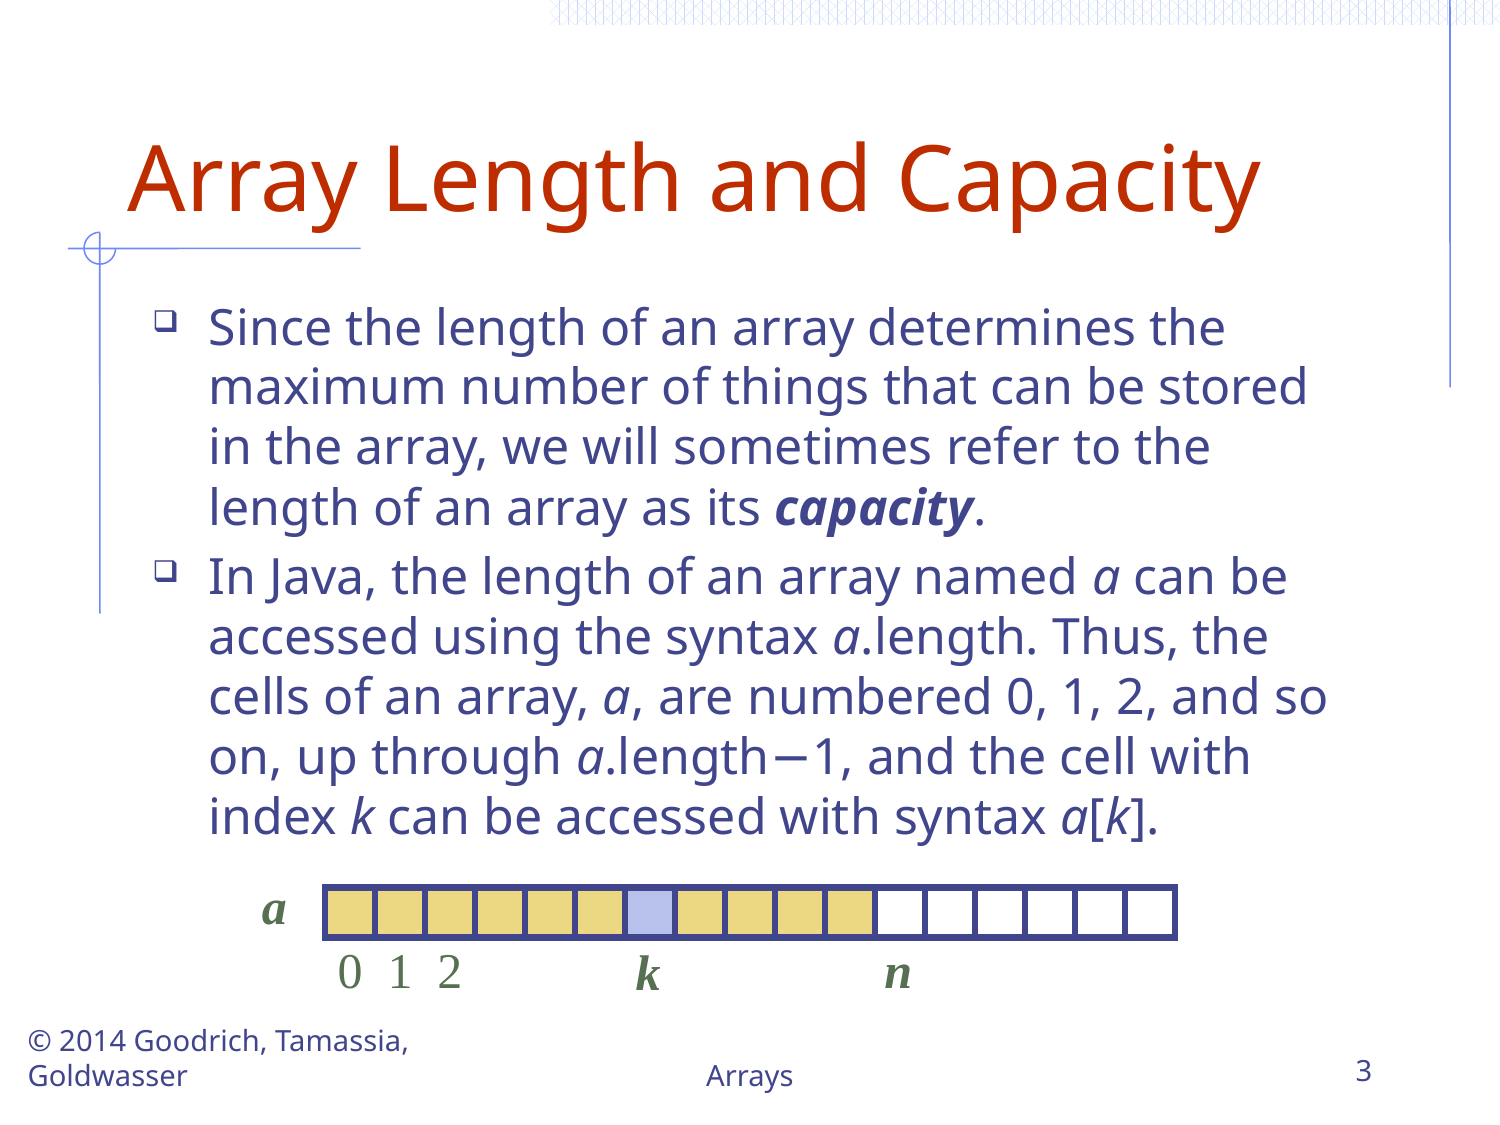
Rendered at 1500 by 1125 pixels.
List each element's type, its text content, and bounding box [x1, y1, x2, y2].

text_box [875, 887, 924, 938]
text_box [425, 887, 474, 938]
text_box 0 [337, 938, 363, 999]
text_box [575, 887, 624, 938]
text_box [324, 887, 375, 938]
text_box [474, 887, 525, 938]
text_box 1 [387, 938, 413, 999]
text_box 2 [437, 938, 463, 999]
text_box [1074, 887, 1125, 938]
text_box [525, 887, 575, 938]
text_box [924, 887, 975, 938]
text_box k [624, 940, 672, 1001]
slide_number © 2014 Goodrich, Tamassia, Goldwasser [12, 1024, 576, 1101]
title Array Length and Capacity [112, 50, 1413, 238]
text_box [774, 887, 825, 938]
text_box [975, 887, 1025, 938]
text_box [725, 887, 774, 938]
text_box a [249, 874, 299, 936]
text_box [375, 887, 425, 938]
footer Arrays [576, 1024, 988, 1101]
text_box [825, 887, 875, 938]
text_box [1025, 887, 1074, 938]
text_box [1125, 887, 1175, 938]
text_box [675, 887, 725, 938]
list Since the length of an array determines the maximum number of things that can be stored in the array, we will sometimes refer to the length of an array as its capacity. In Java, the length of an array named a can be accessed using the syntax a.length. Thus, the cells of an array, a, are numbered 0, 1, 2, and so on, up through a.length−1, and the cell with index k can be accessed with syntax a[k]. [137, 287, 1375, 838]
text_box [624, 887, 675, 938]
text_box n [875, 938, 922, 999]
slide_number 3 [1074, 1024, 1388, 1101]
